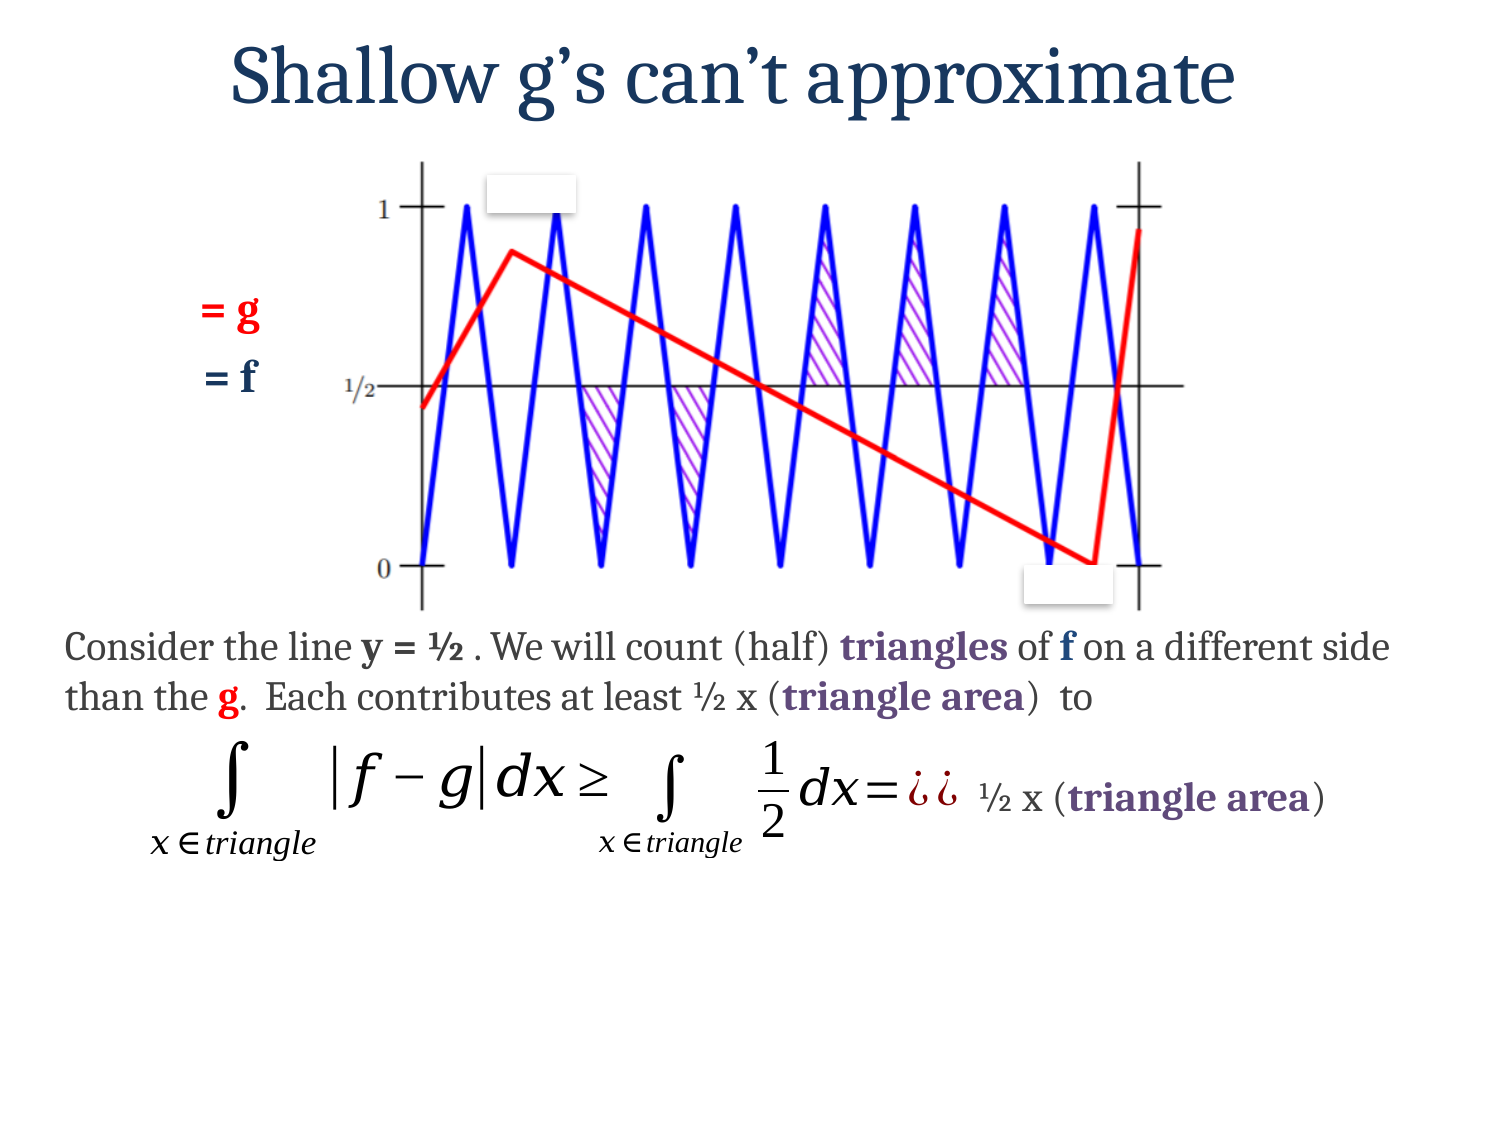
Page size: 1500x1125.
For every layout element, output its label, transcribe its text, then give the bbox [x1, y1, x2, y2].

text_box ½ x (triangle area) [962, 762, 1342, 827]
picture [281, 144, 1207, 680]
